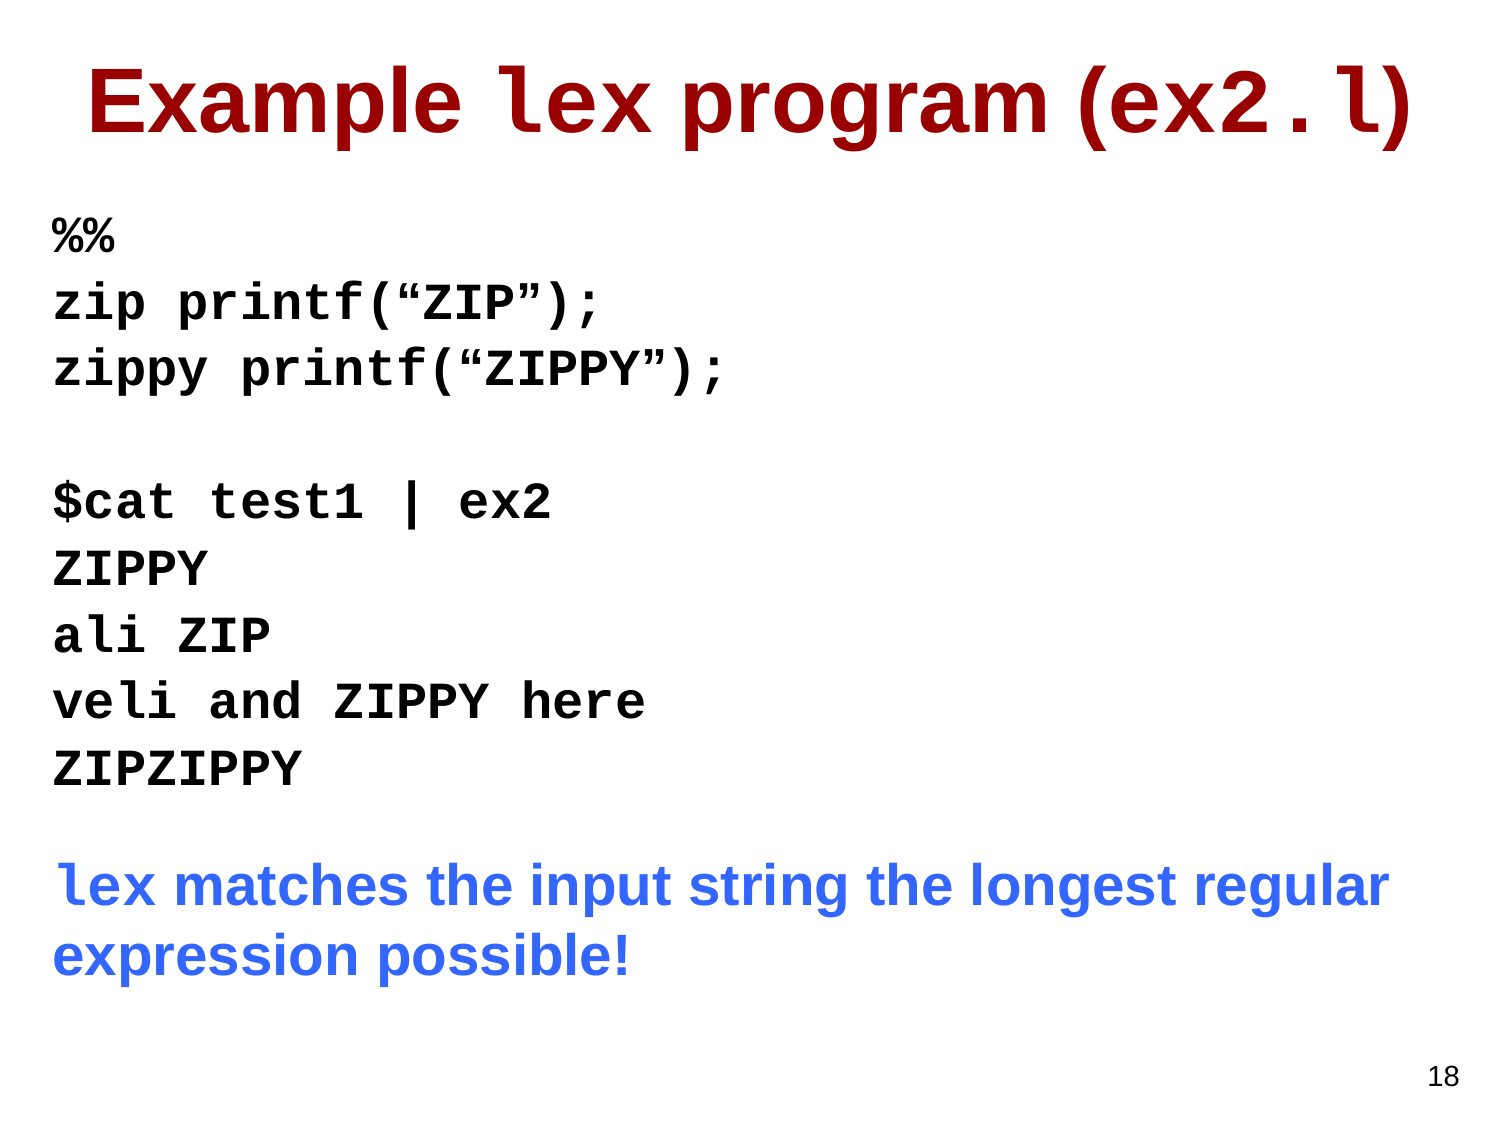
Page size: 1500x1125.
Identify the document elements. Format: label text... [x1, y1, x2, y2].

text_box lex matches the input string the longest regular expression possible! [37, 840, 1500, 995]
title Example lex program (ex2.l) [24, 24, 1475, 168]
slide_number 18 [1125, 1050, 1475, 1104]
list %% zip printf(“ZIP”); zippy printf(“ZIPPY”); $cat test1 | ex2 ZIPPY ali ZIP veli and ZIPPY here ZIPZIPPY [37, 200, 1463, 759]
